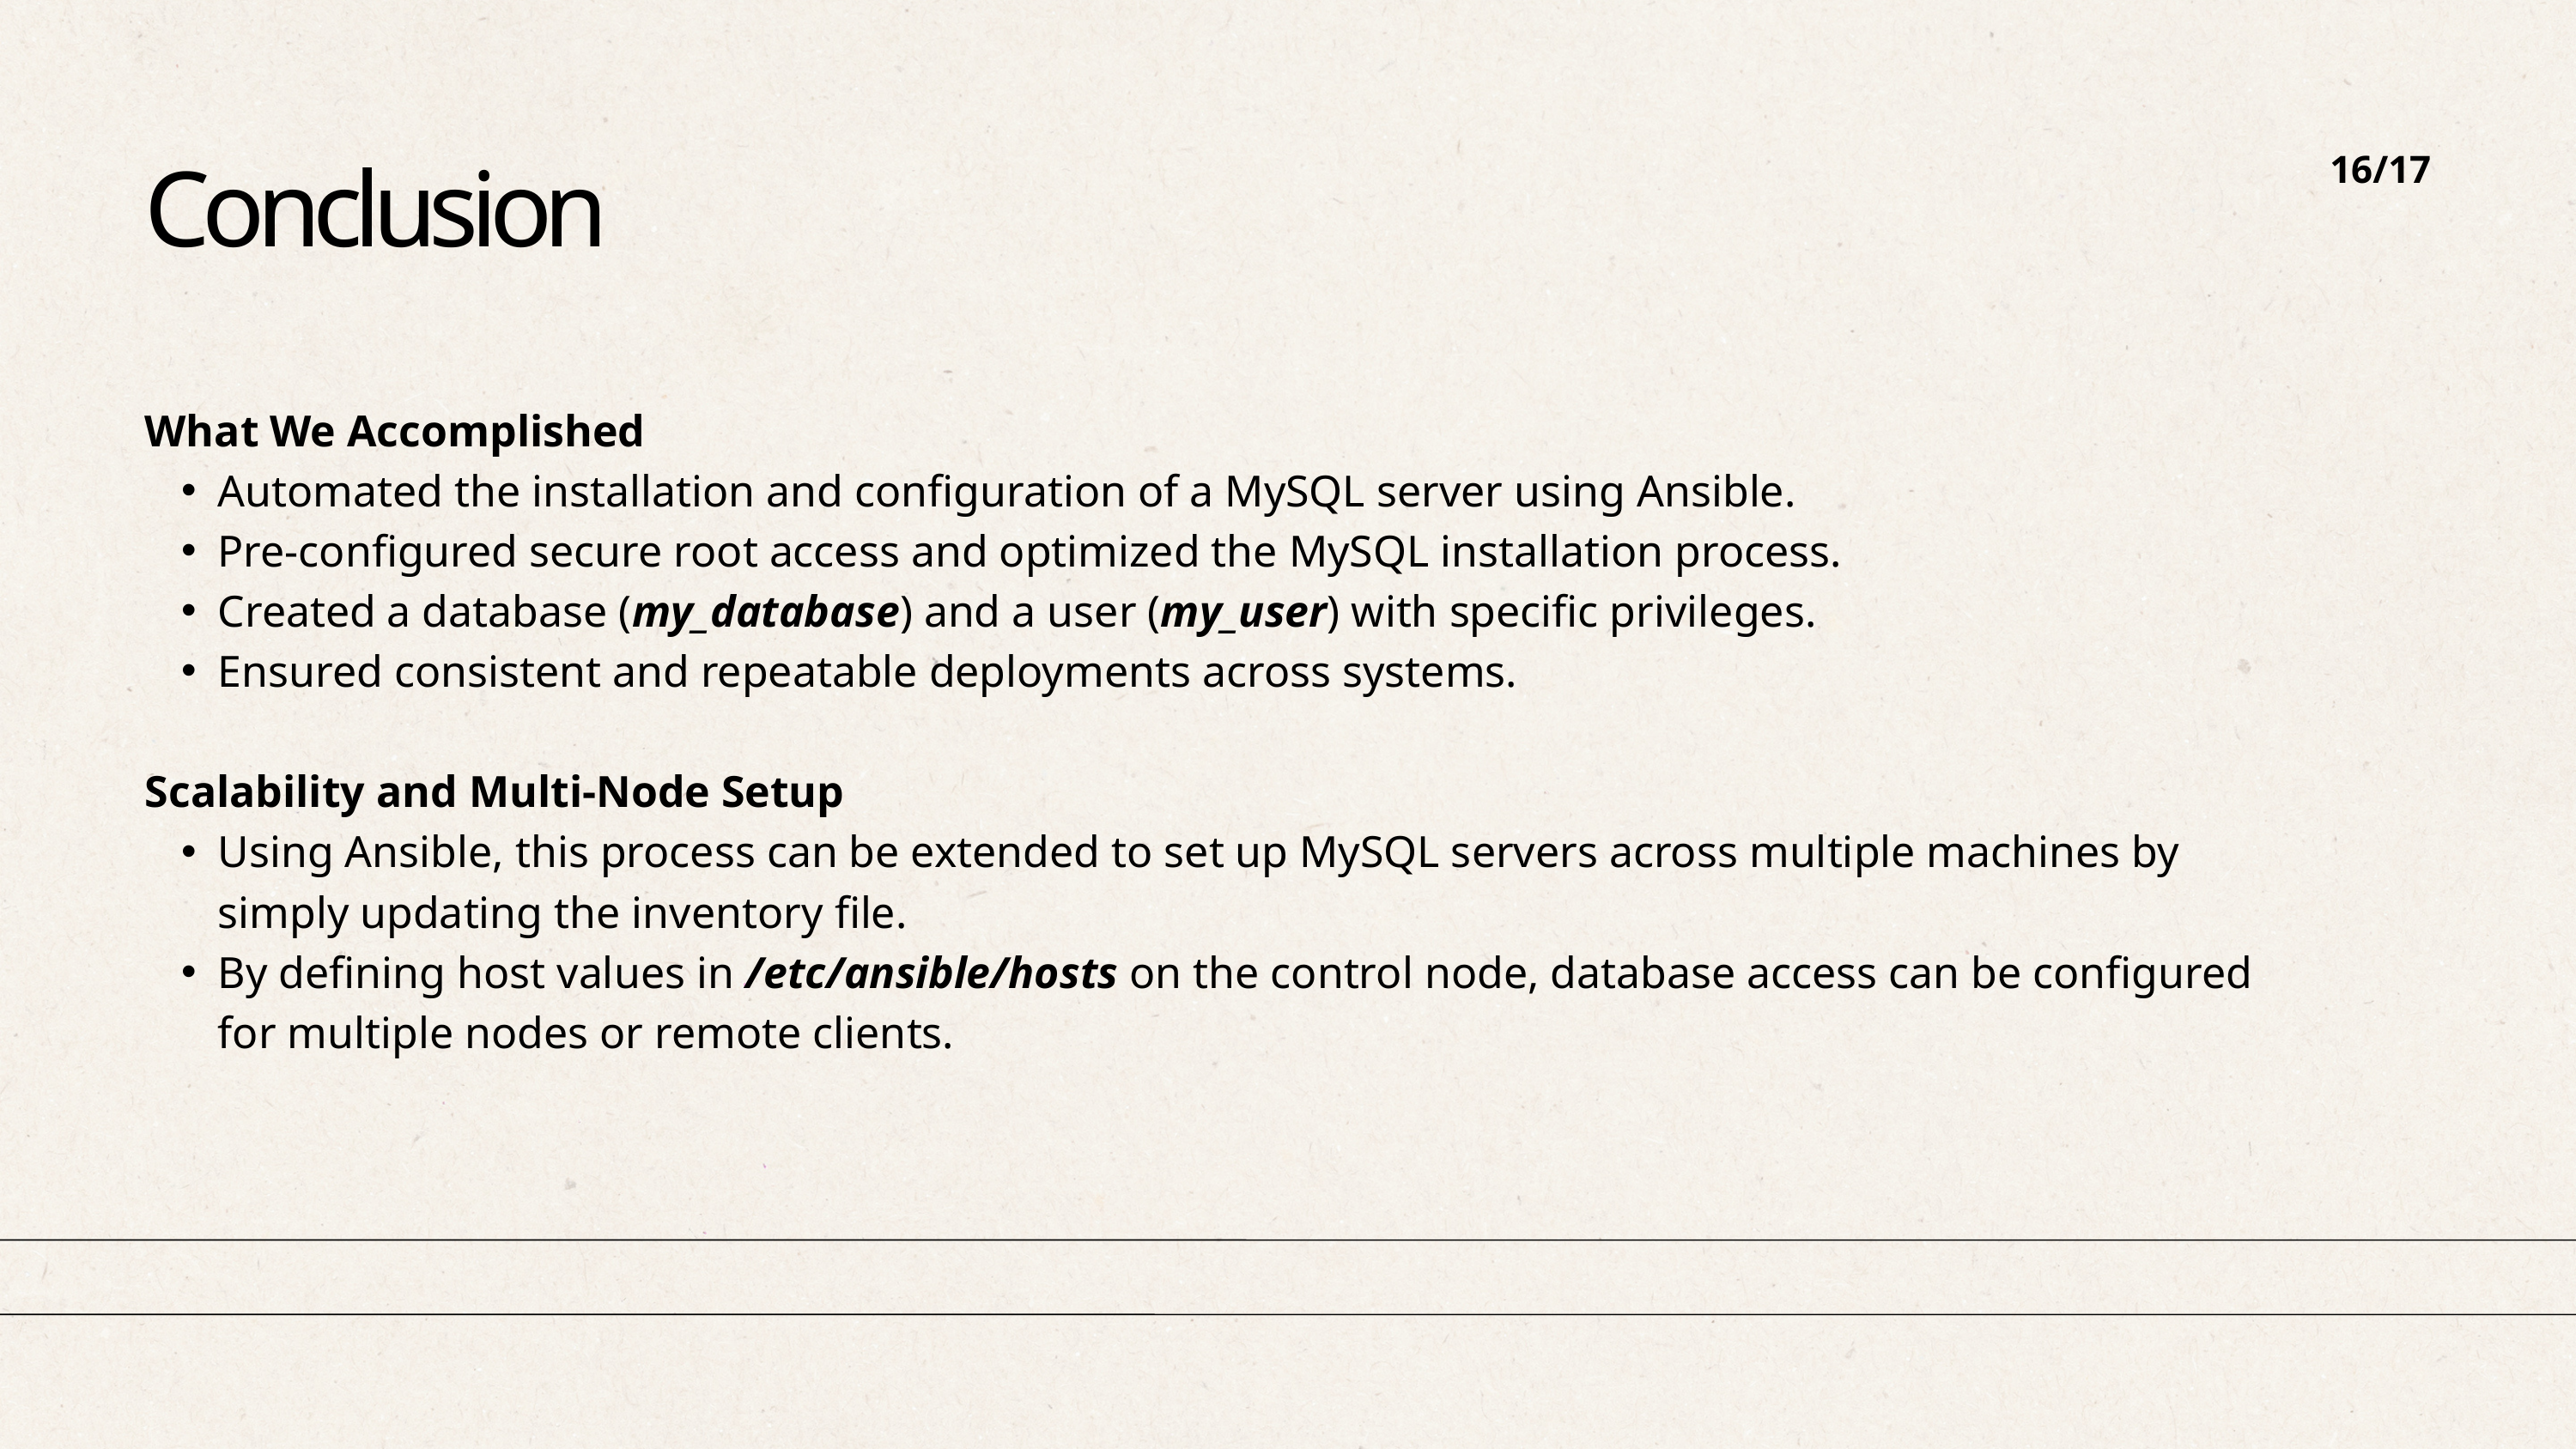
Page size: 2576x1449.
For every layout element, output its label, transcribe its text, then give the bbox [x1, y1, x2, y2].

text_box What We Accomplished Automated the installation and configuration of a MySQL server using Ansible. Pre-configured secure root access and optimized the MySQL installation process. Created a database (my_database) and a user (my_user) with specific privileges. Ensured consistent and repeatable deployments across systems. Scalability and Multi-Node Setup Using Ansible, this process can be extended to set up MySQL servers across multiple machines by simply updating the inventory file. By defining host values in /etc/ansible/hosts on the control node, database access can be configured for multiple nodes or remote clients. [144, 395, 2281, 1057]
text_box [0, 0, 2576, 1240]
text_box Conclusion [144, 163, 1371, 268]
text_box 16/17 [1822, 137, 2432, 191]
text_box [0, 1240, 2576, 1314]
text_box [0, 1315, 2576, 1449]
